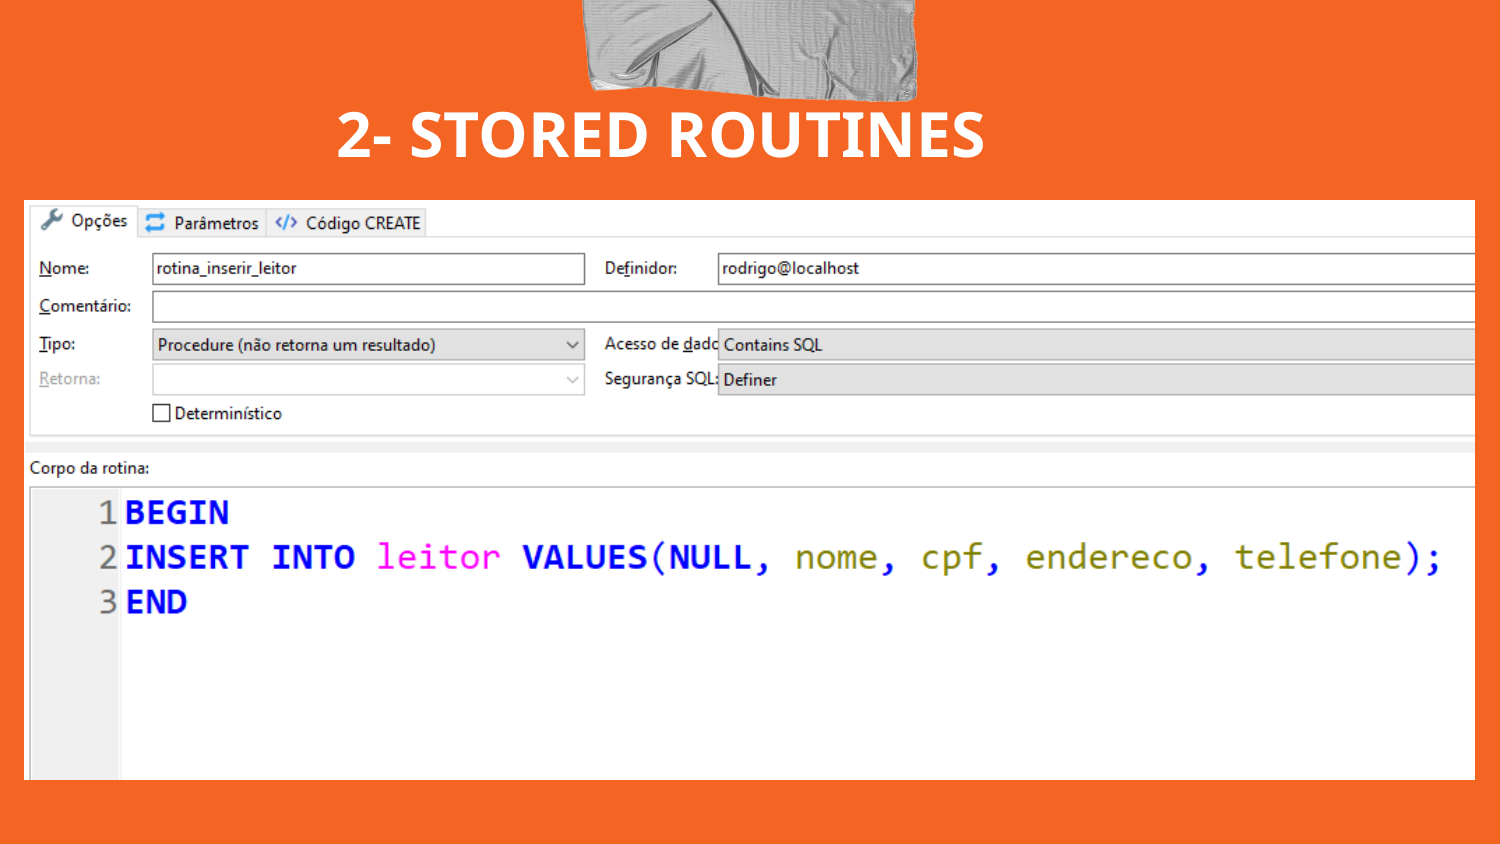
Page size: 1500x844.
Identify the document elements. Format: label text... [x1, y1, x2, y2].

picture [579, 0, 922, 100]
picture [24, 199, 1476, 780]
text_box 2- STORED ROUTINES [321, 26, 1147, 185]
